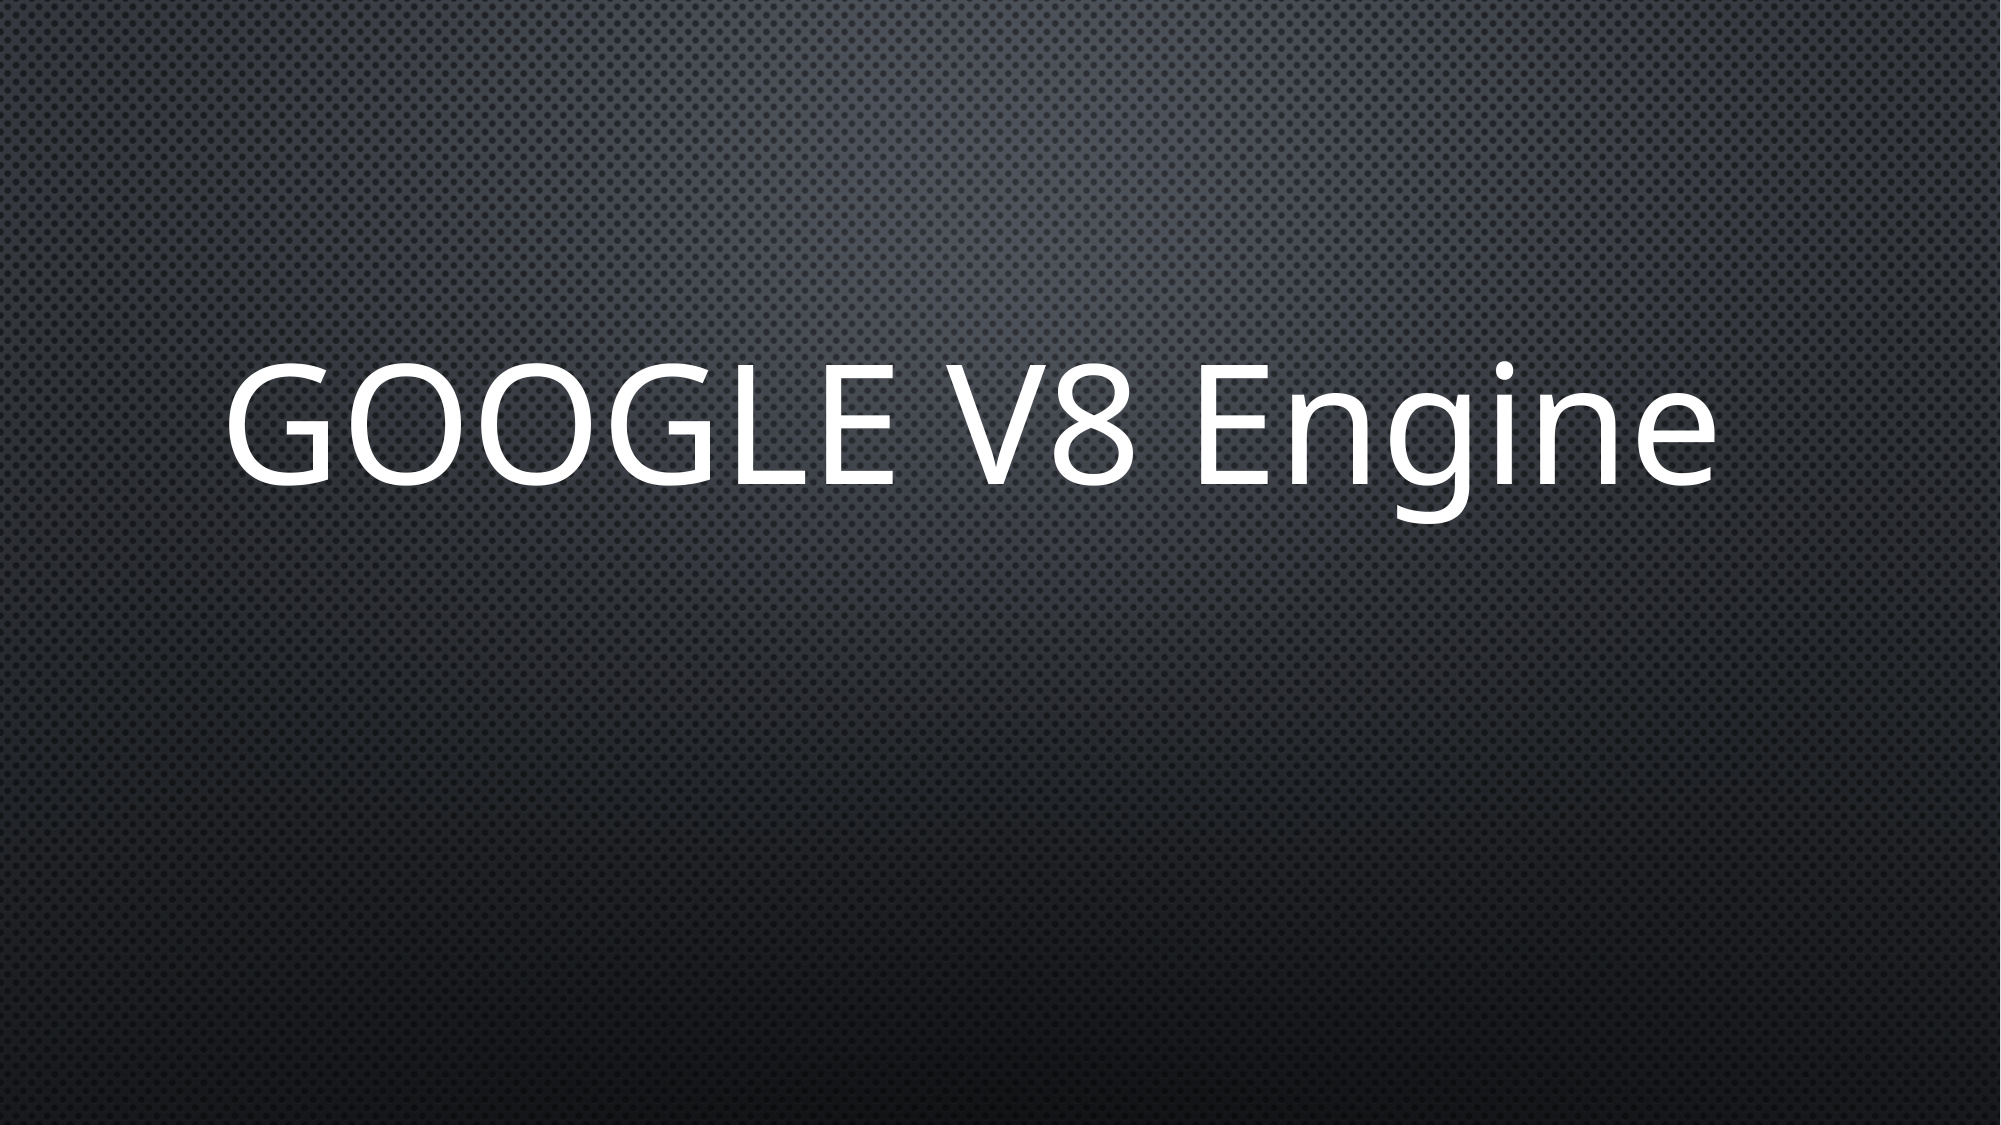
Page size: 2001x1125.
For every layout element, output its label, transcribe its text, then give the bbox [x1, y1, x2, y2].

text_box GOOGLE V8 Engine [174, 310, 1769, 526]
